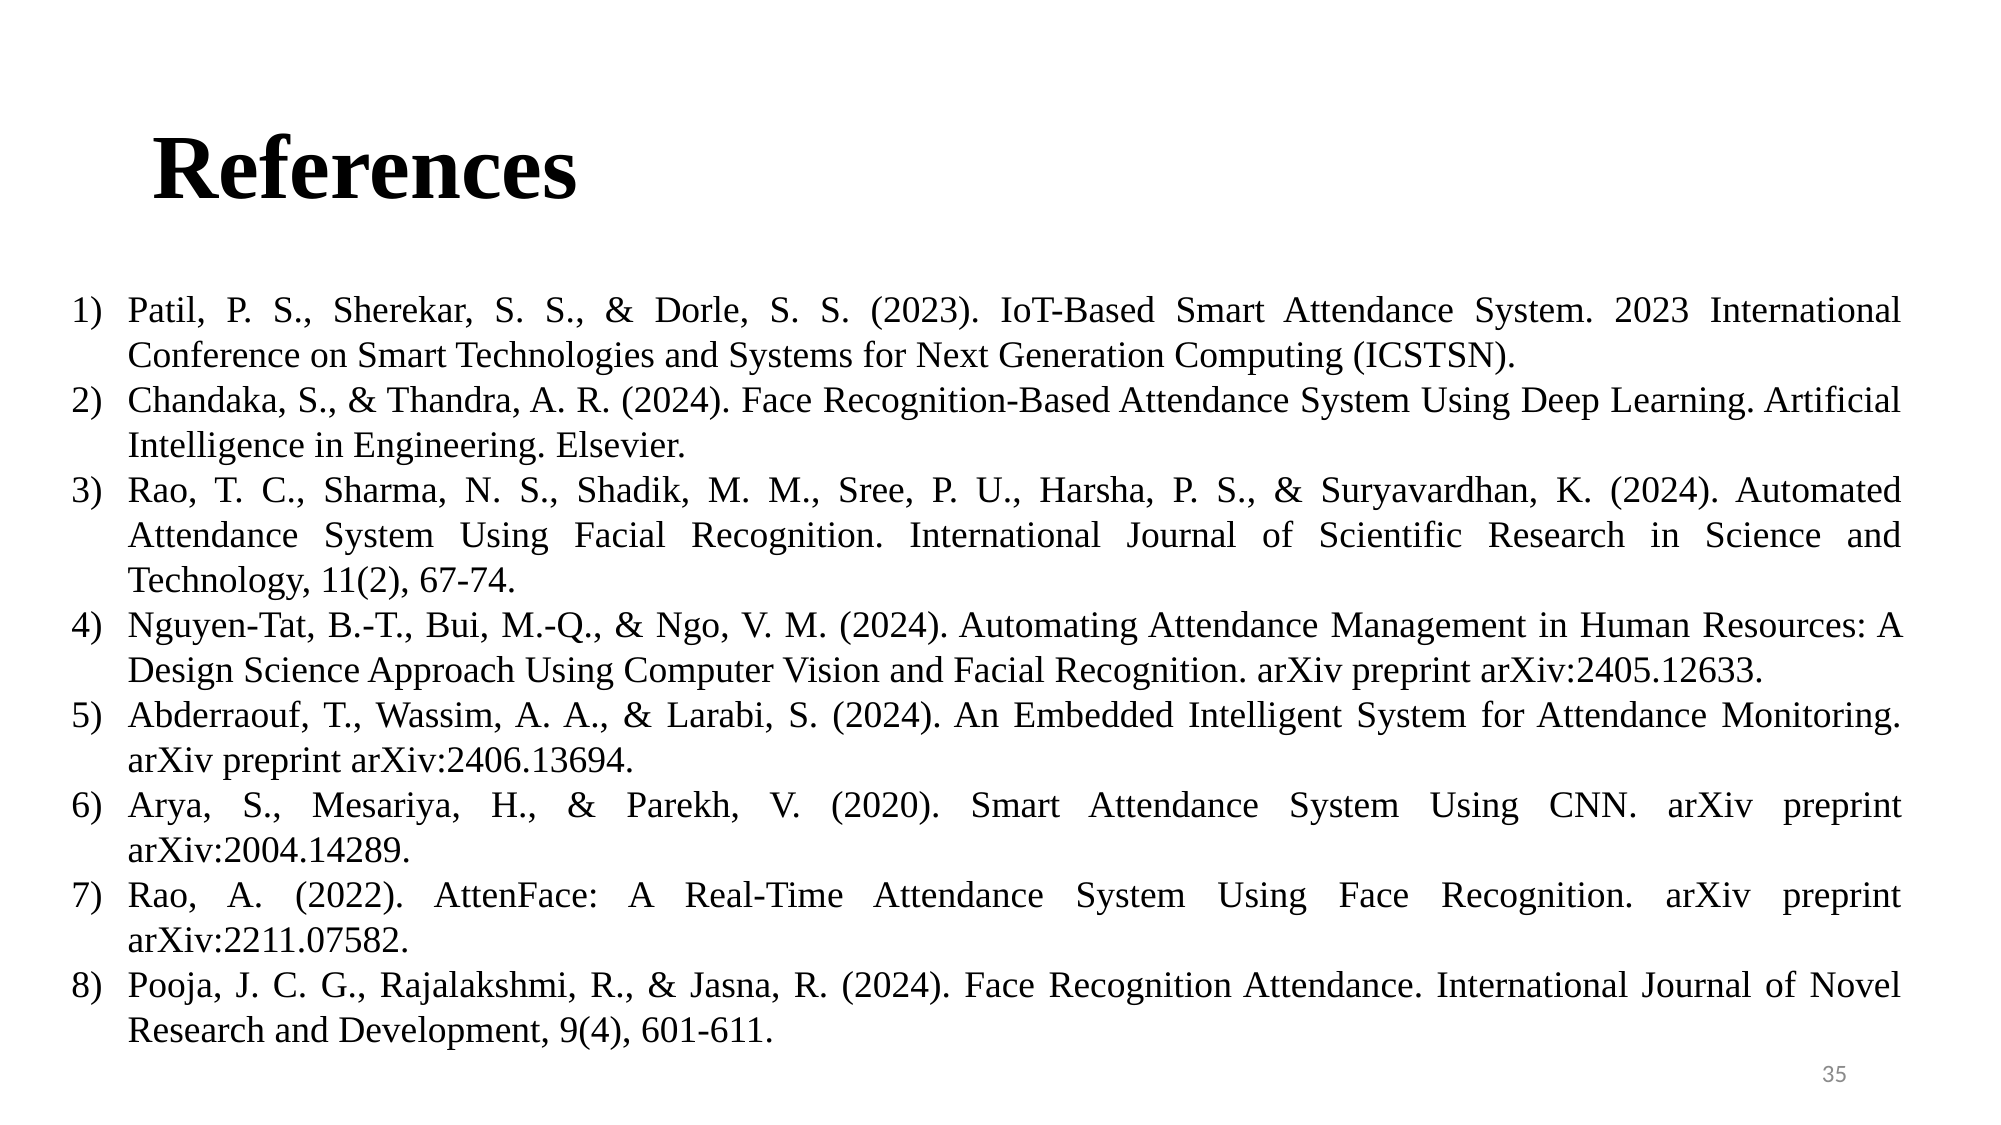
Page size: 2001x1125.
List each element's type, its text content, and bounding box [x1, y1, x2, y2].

list Patil, P. S., Sherekar, S. S., & Dorle, S. S. (2023). IoT-Based Smart Attendance System. 2023 International Conference on Smart Technologies and Systems for Next Generation Computing (ICSTSN). Chandaka, S., & Thandra, A. R. (2024). Face Recognition-Based Attendance System Using Deep Learning. Artificial Intelligence in Engineering. Elsevier. Rao, T. C., Sharma, N. S., Shadik, M. M., Sree, P. U., Harsha, P. S., & Suryavardhan, K. (2024). Automated Attendance System Using Facial Recognition. International Journal of Scientific Research in Science and Technology, 11(2), 67-74. Nguyen-Tat, B.-T., Bui, M.-Q., & Ngo, V. M. (2024). Automating Attendance Management in Human Resources: A Design Science Approach Using Computer Vision and Facial Recognition. arXiv preprint arXiv:2405.12633. Abderraouf, T., Wassim, A. A., & Larabi, S. (2024). An Embedded Intelligent System for Attendance Monitoring. arXiv preprint arXiv:2406.13694. Arya, S., Mesariya, H., & Parekh, V. (2020). Smart Attendance System Using CNN. arXiv preprint arXiv:2004.14289. Rao, A. (2022). AttenFace: A Real-Time Attendance System Using Face Recognition. arXiv preprint arXiv:2211.07582. Pooja, J. C. G., Rajalakshmi, R., & Jasna, R. (2024). Face Recognition Attendance. International Journal of Novel Research and Development, 9(4), 601-611. [56, 277, 1919, 1103]
title References [137, 59, 1863, 277]
slide_number 35 [1412, 1042, 1863, 1103]
